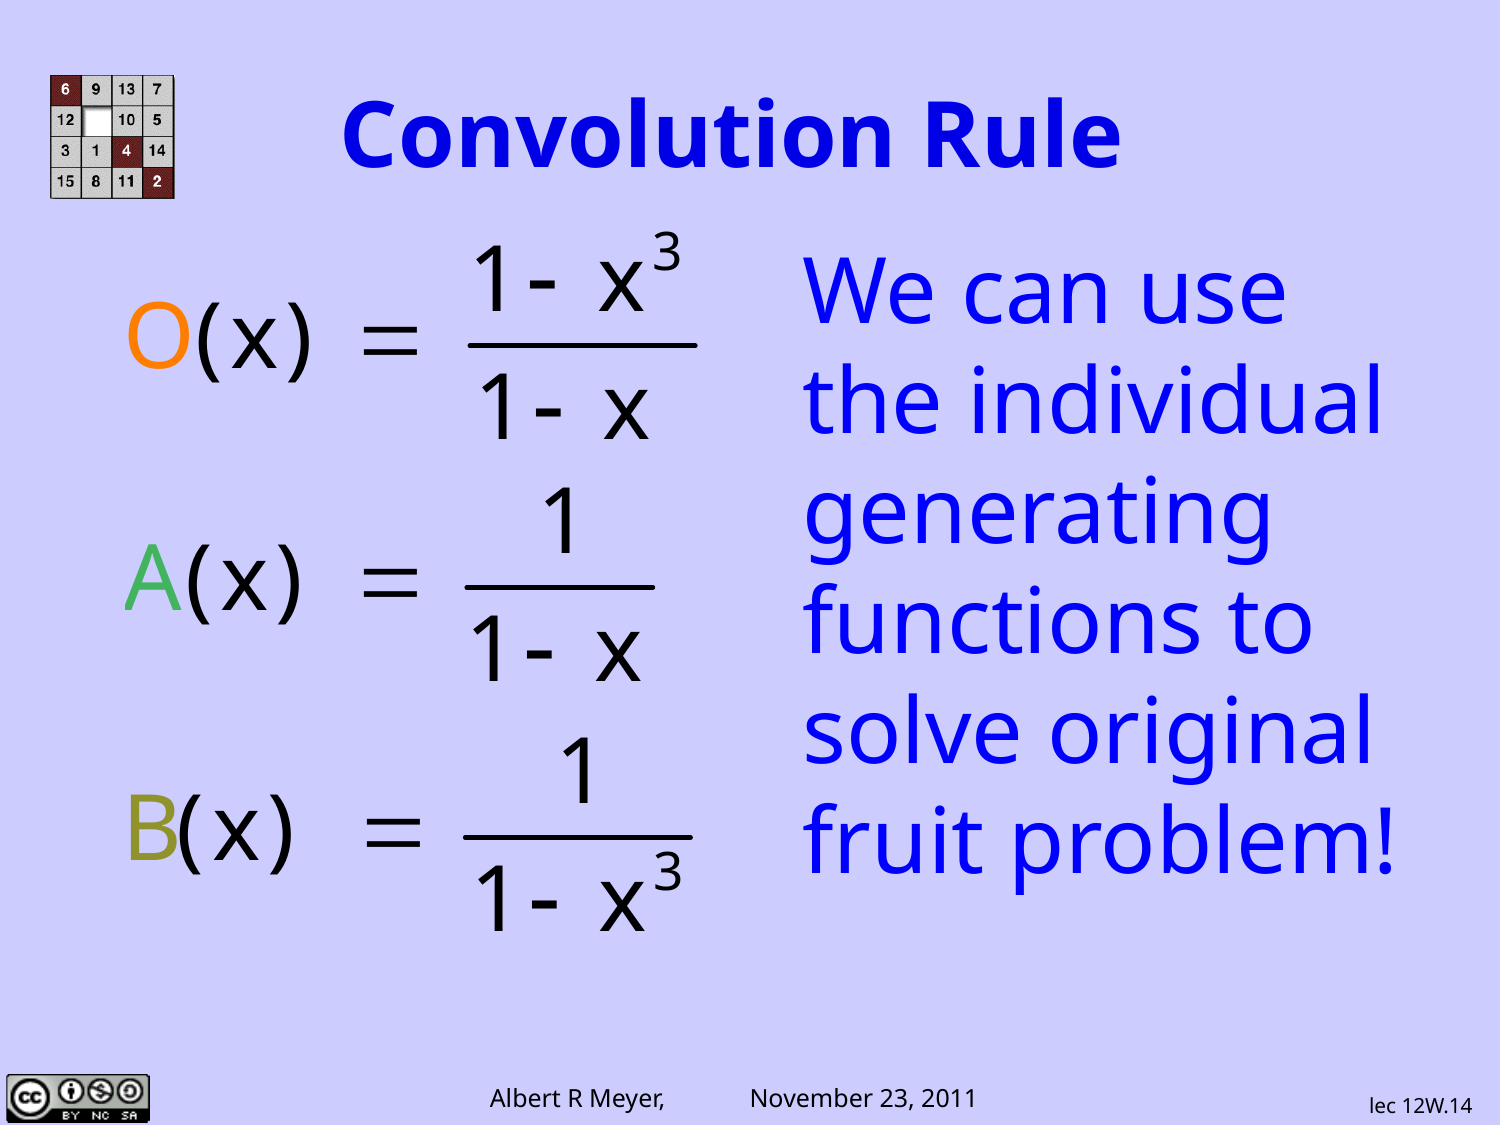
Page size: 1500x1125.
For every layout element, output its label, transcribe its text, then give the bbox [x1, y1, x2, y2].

picture [50, 75, 175, 199]
slide_number lec 12W.14 [1049, 1084, 1488, 1125]
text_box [124, 478, 659, 688]
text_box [124, 224, 701, 447]
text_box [124, 728, 696, 938]
title Convolution Rule [324, 37, 1163, 226]
text_box We can use the individual generating functions to solve original fruit problem! [787, 224, 1450, 900]
picture [6, 1074, 150, 1123]
